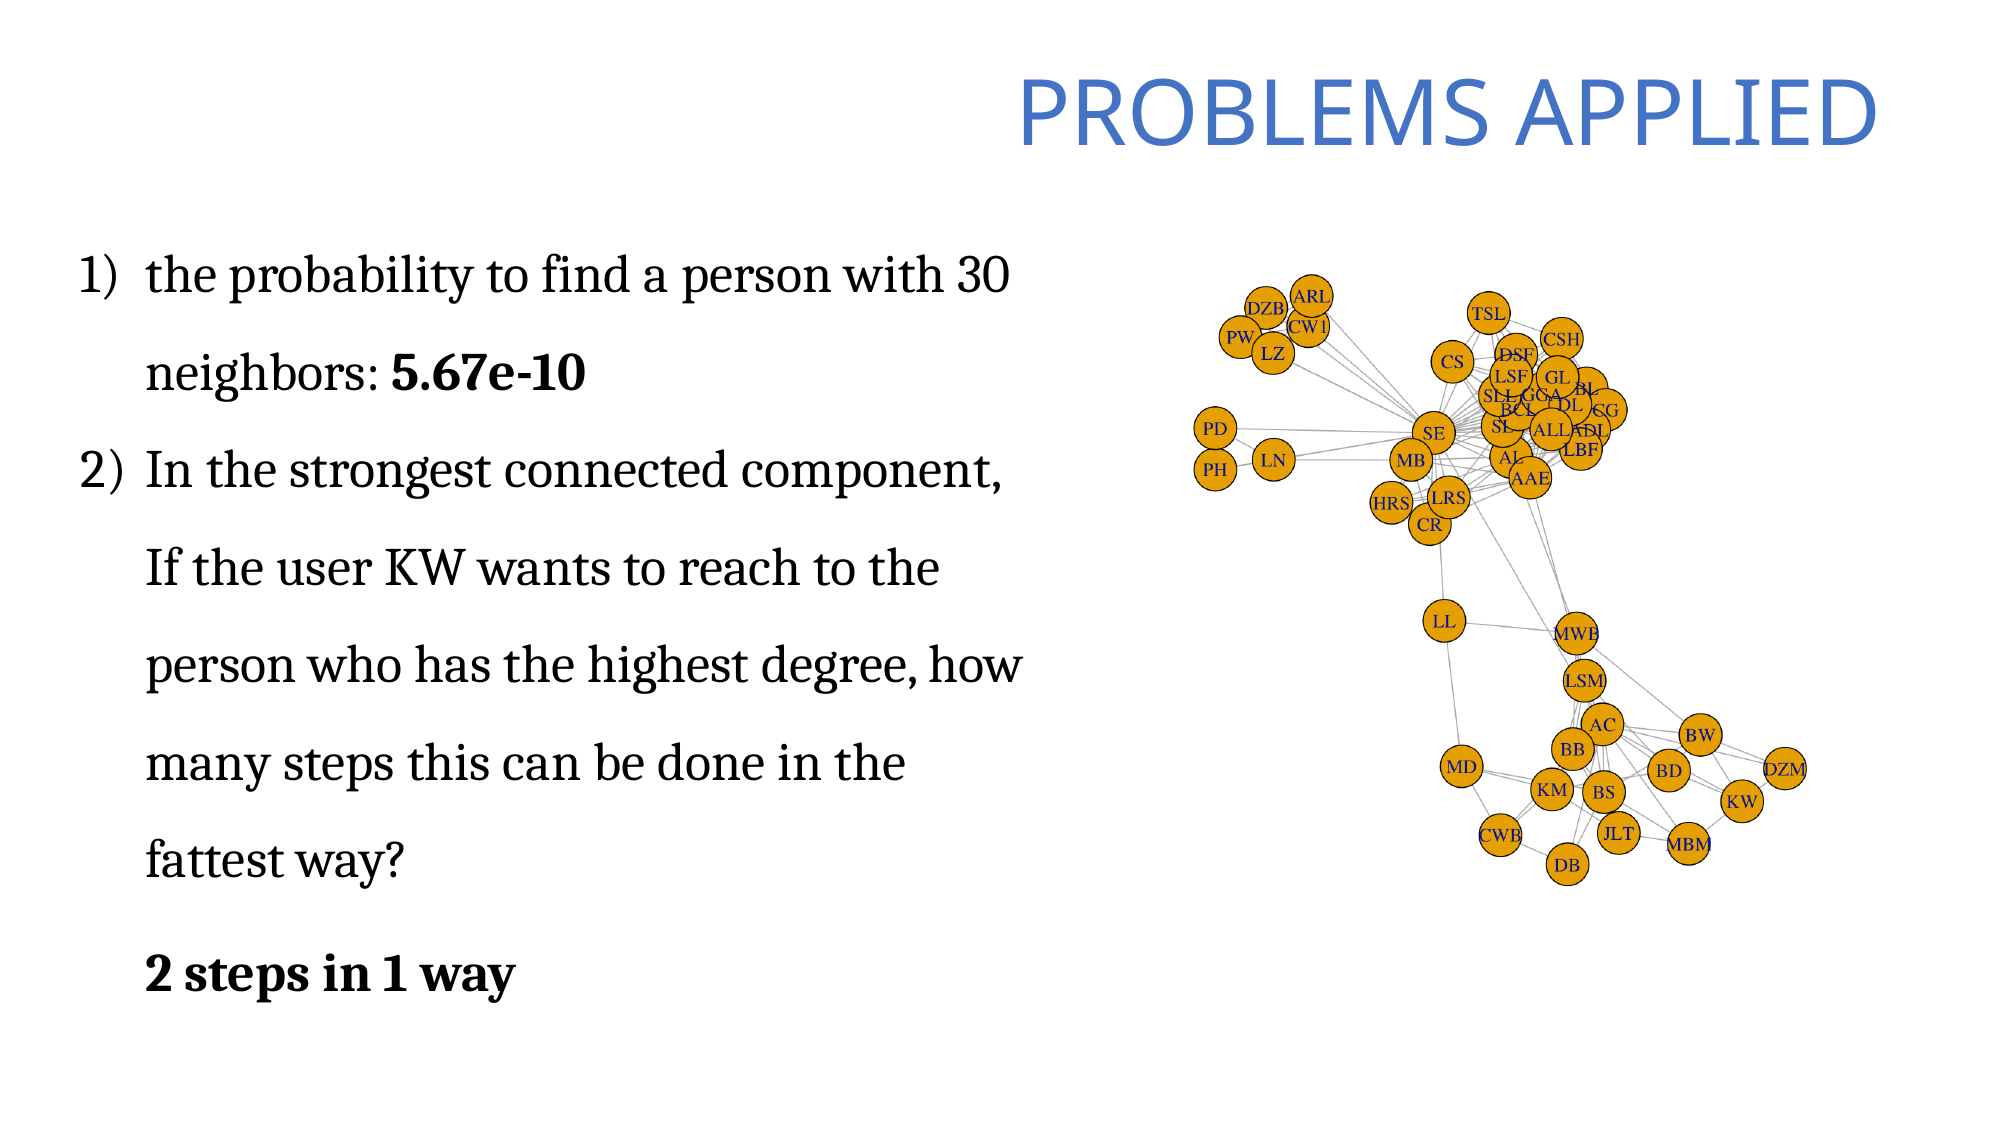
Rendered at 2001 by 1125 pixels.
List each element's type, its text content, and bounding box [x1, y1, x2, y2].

text_box the probability to find a person with 30 neighbors: 5.67e-10 In the strongest connected component, If the user KW wants to reach to the person who has the highest degree, how many steps this can be done in the fattest way? 2 steps in 1 way [55, 191, 1049, 1018]
picture [1094, 248, 1835, 936]
title PROBLEMS APPLIED [935, 60, 1962, 172]
